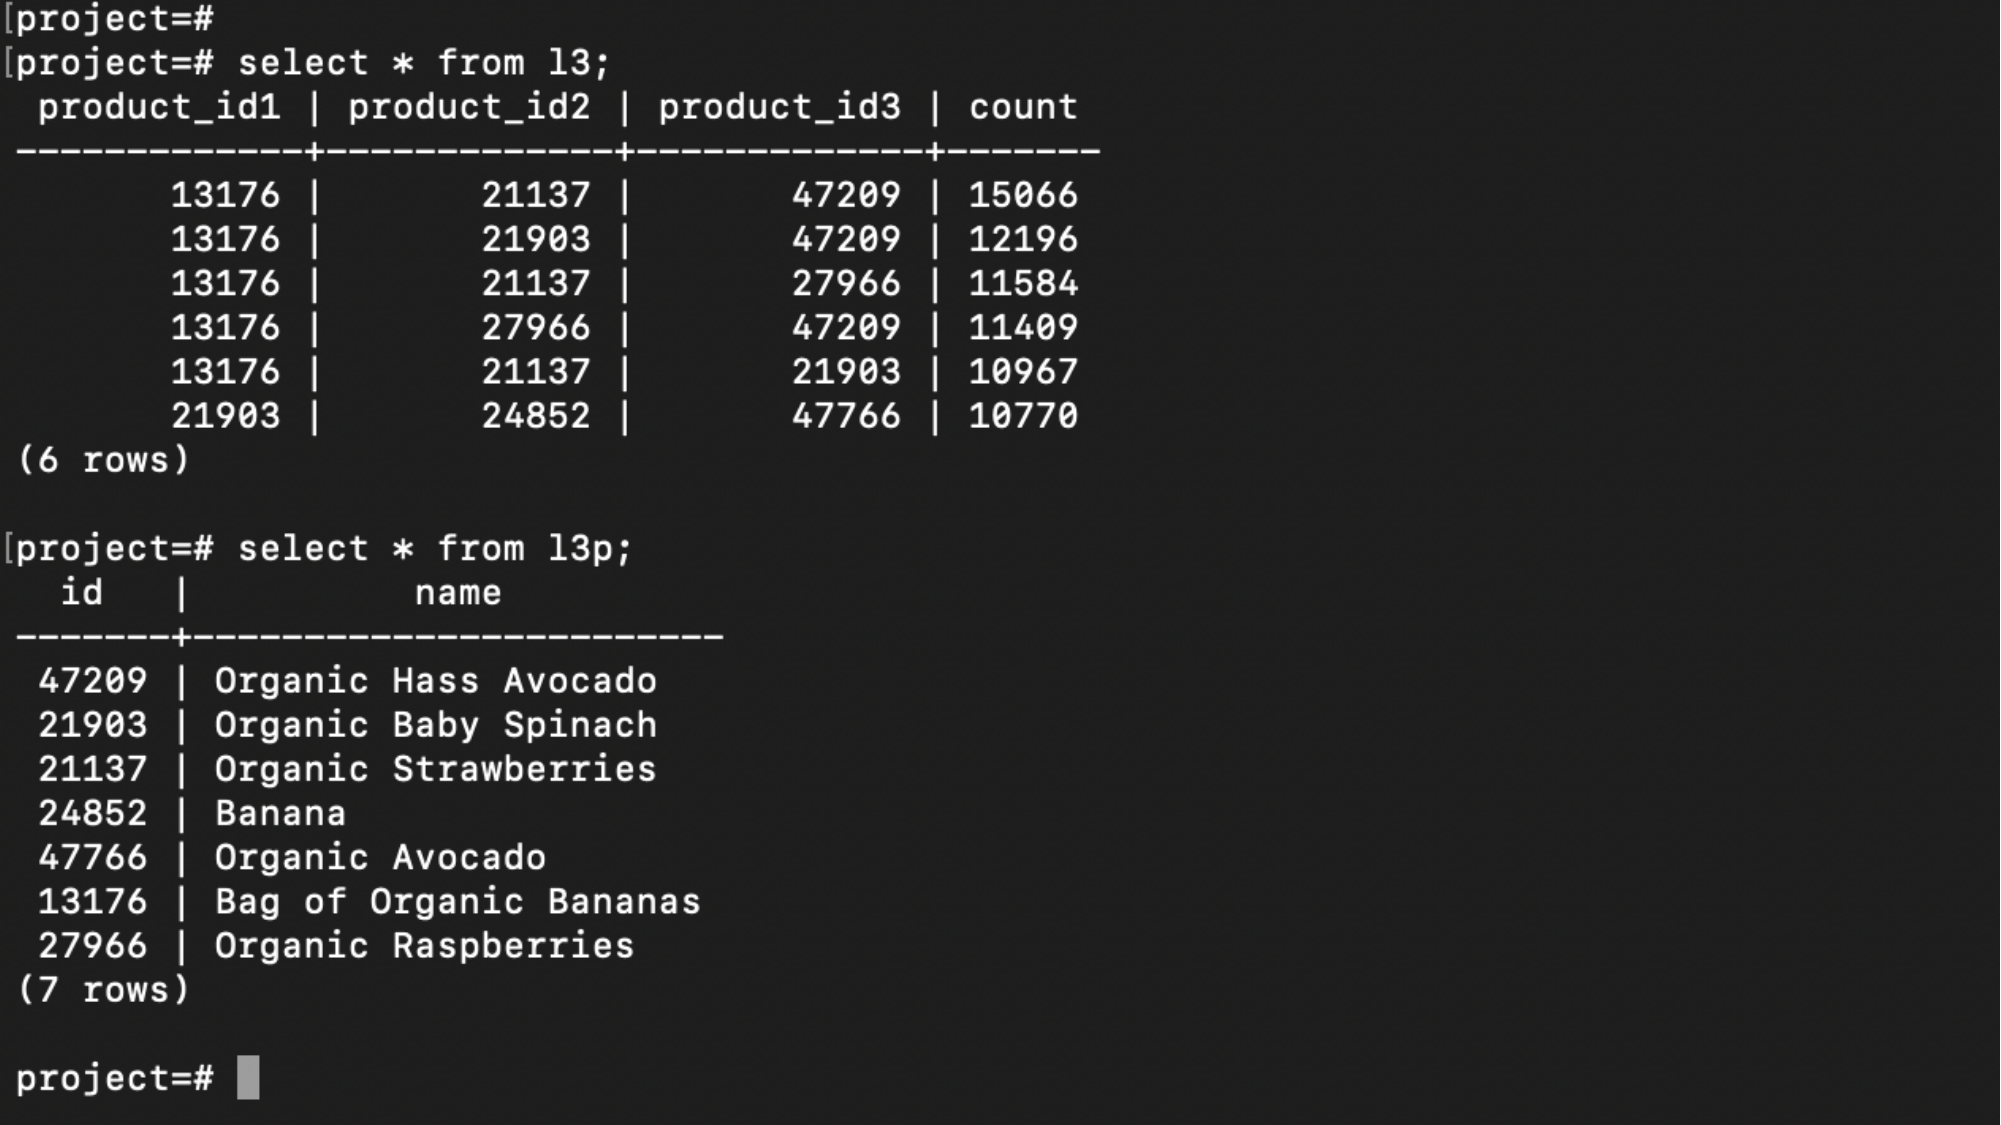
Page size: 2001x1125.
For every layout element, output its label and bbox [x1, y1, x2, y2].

list [0, 0, 2000, 1125]
